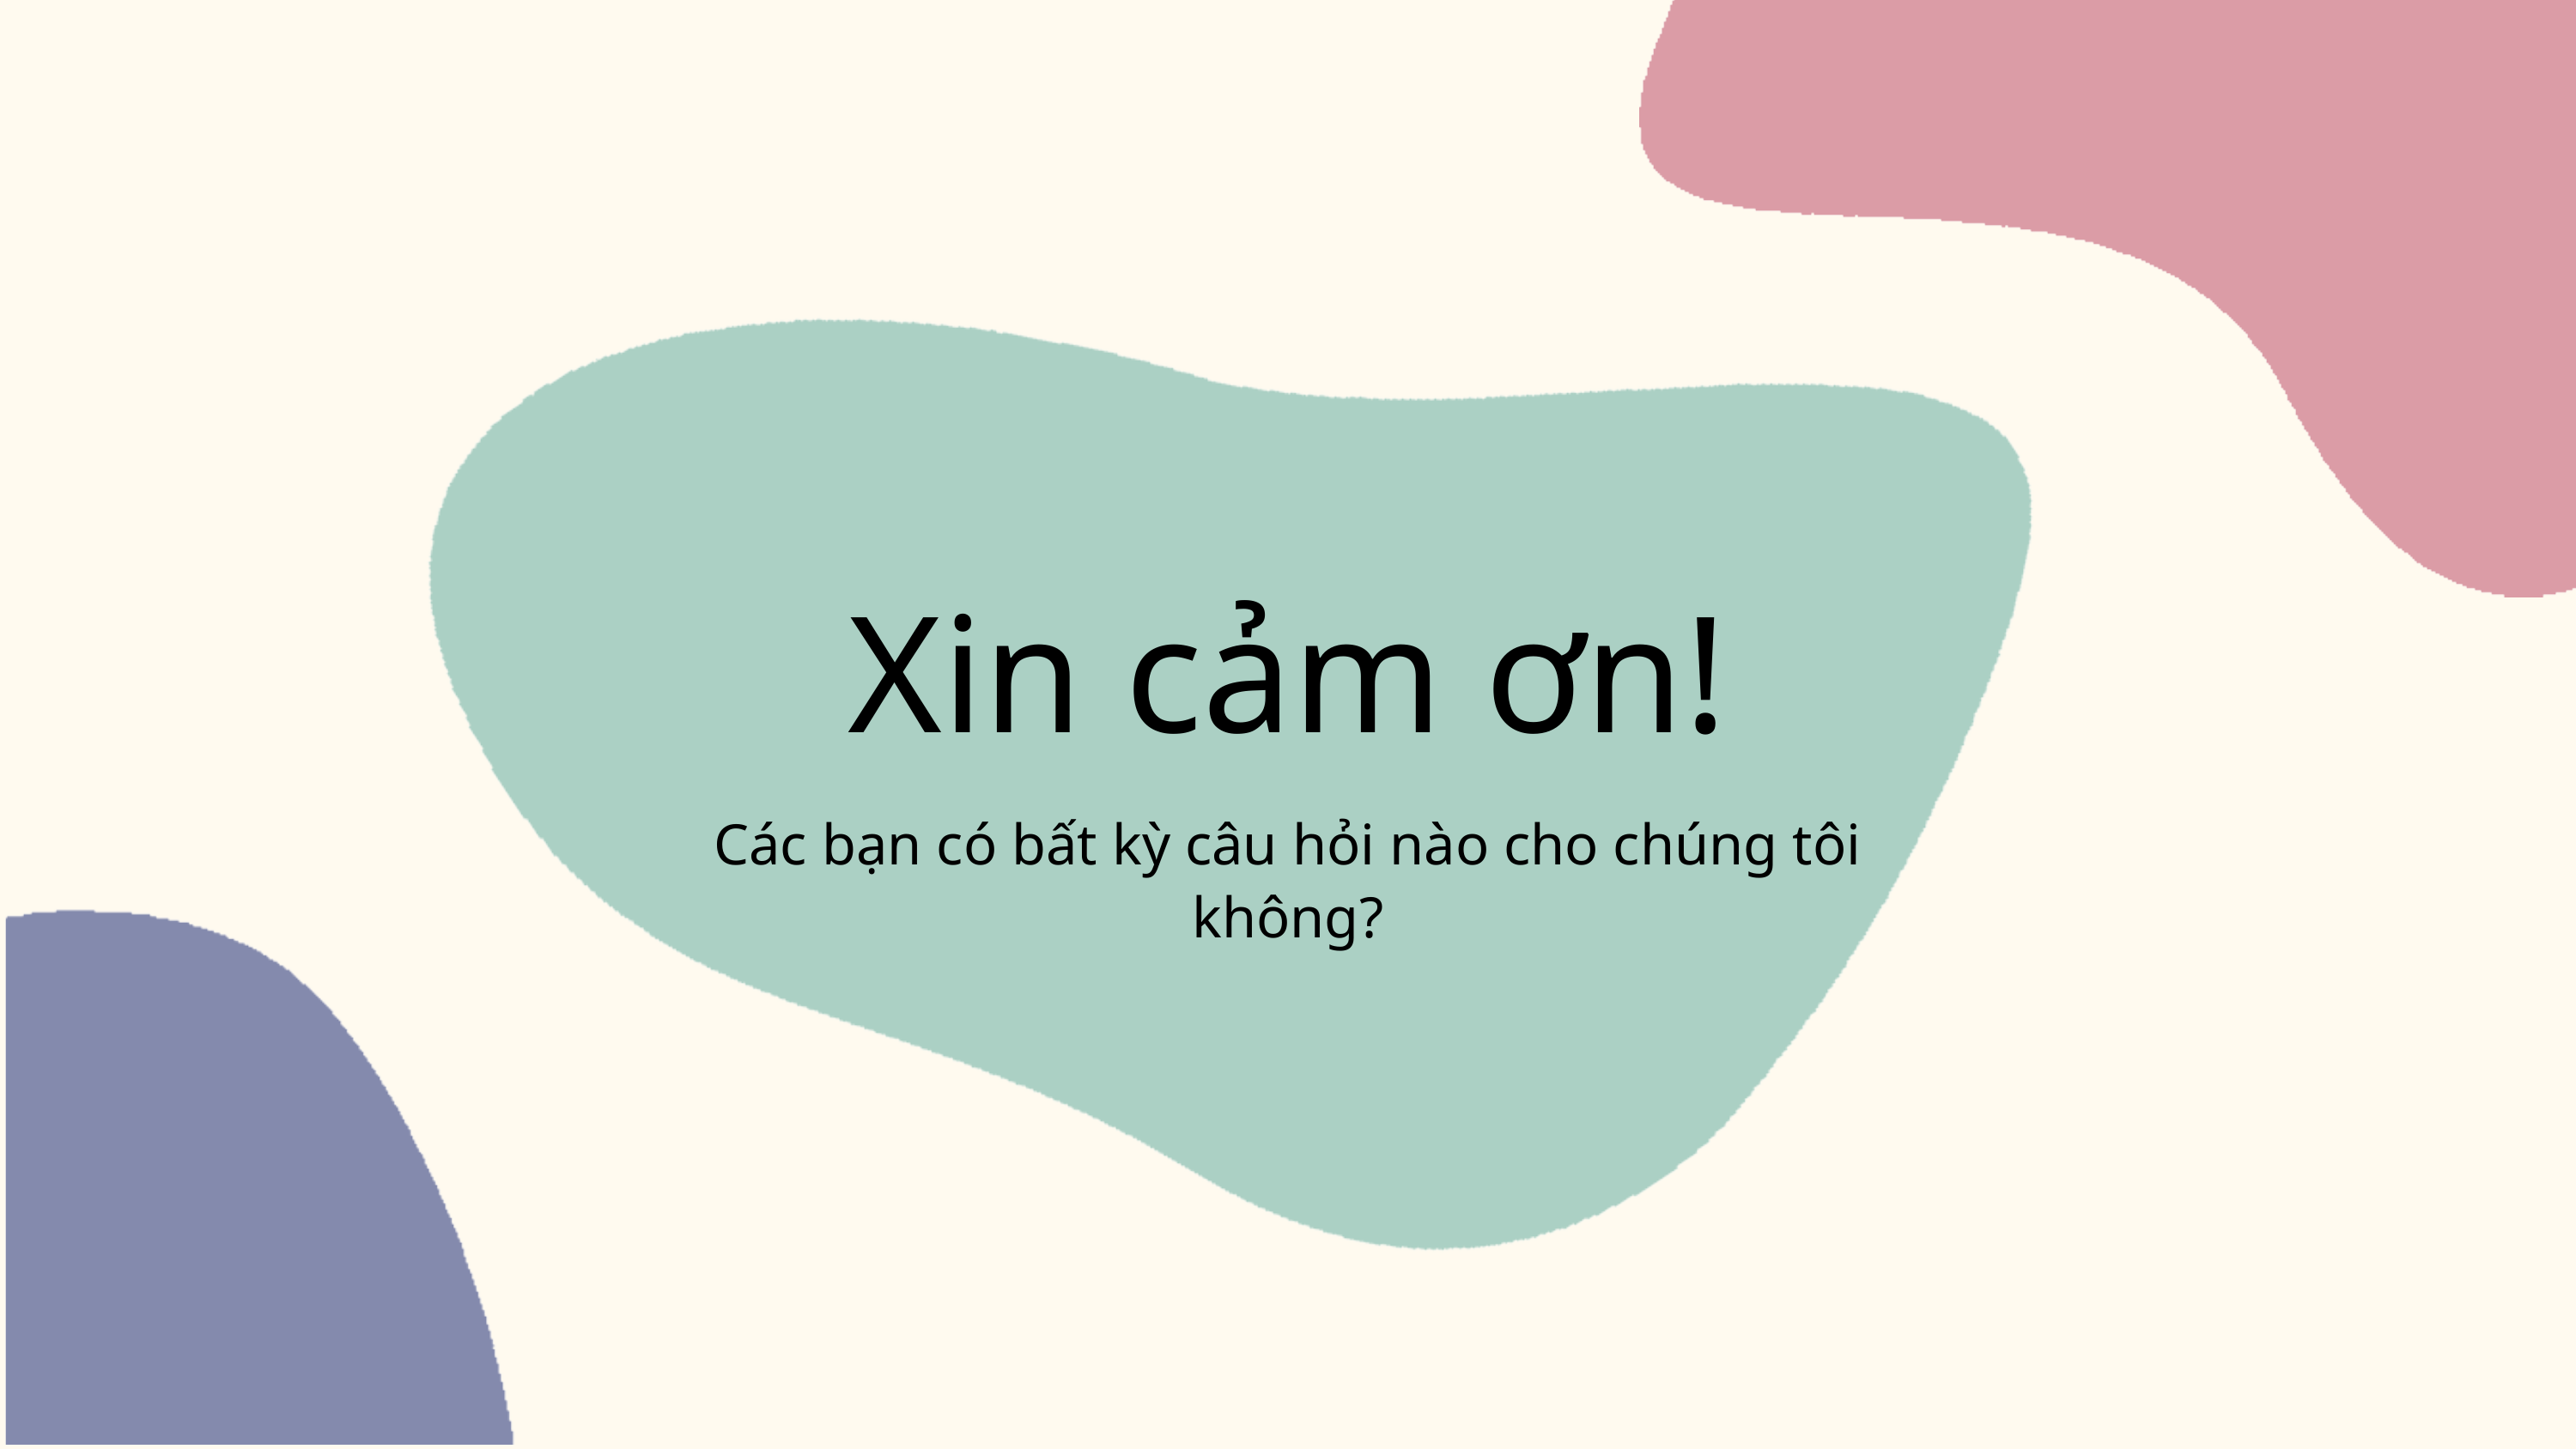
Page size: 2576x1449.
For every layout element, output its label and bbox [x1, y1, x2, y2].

picture [0, 0, 2576, 1449]
text_box [623, 571, 1953, 877]
